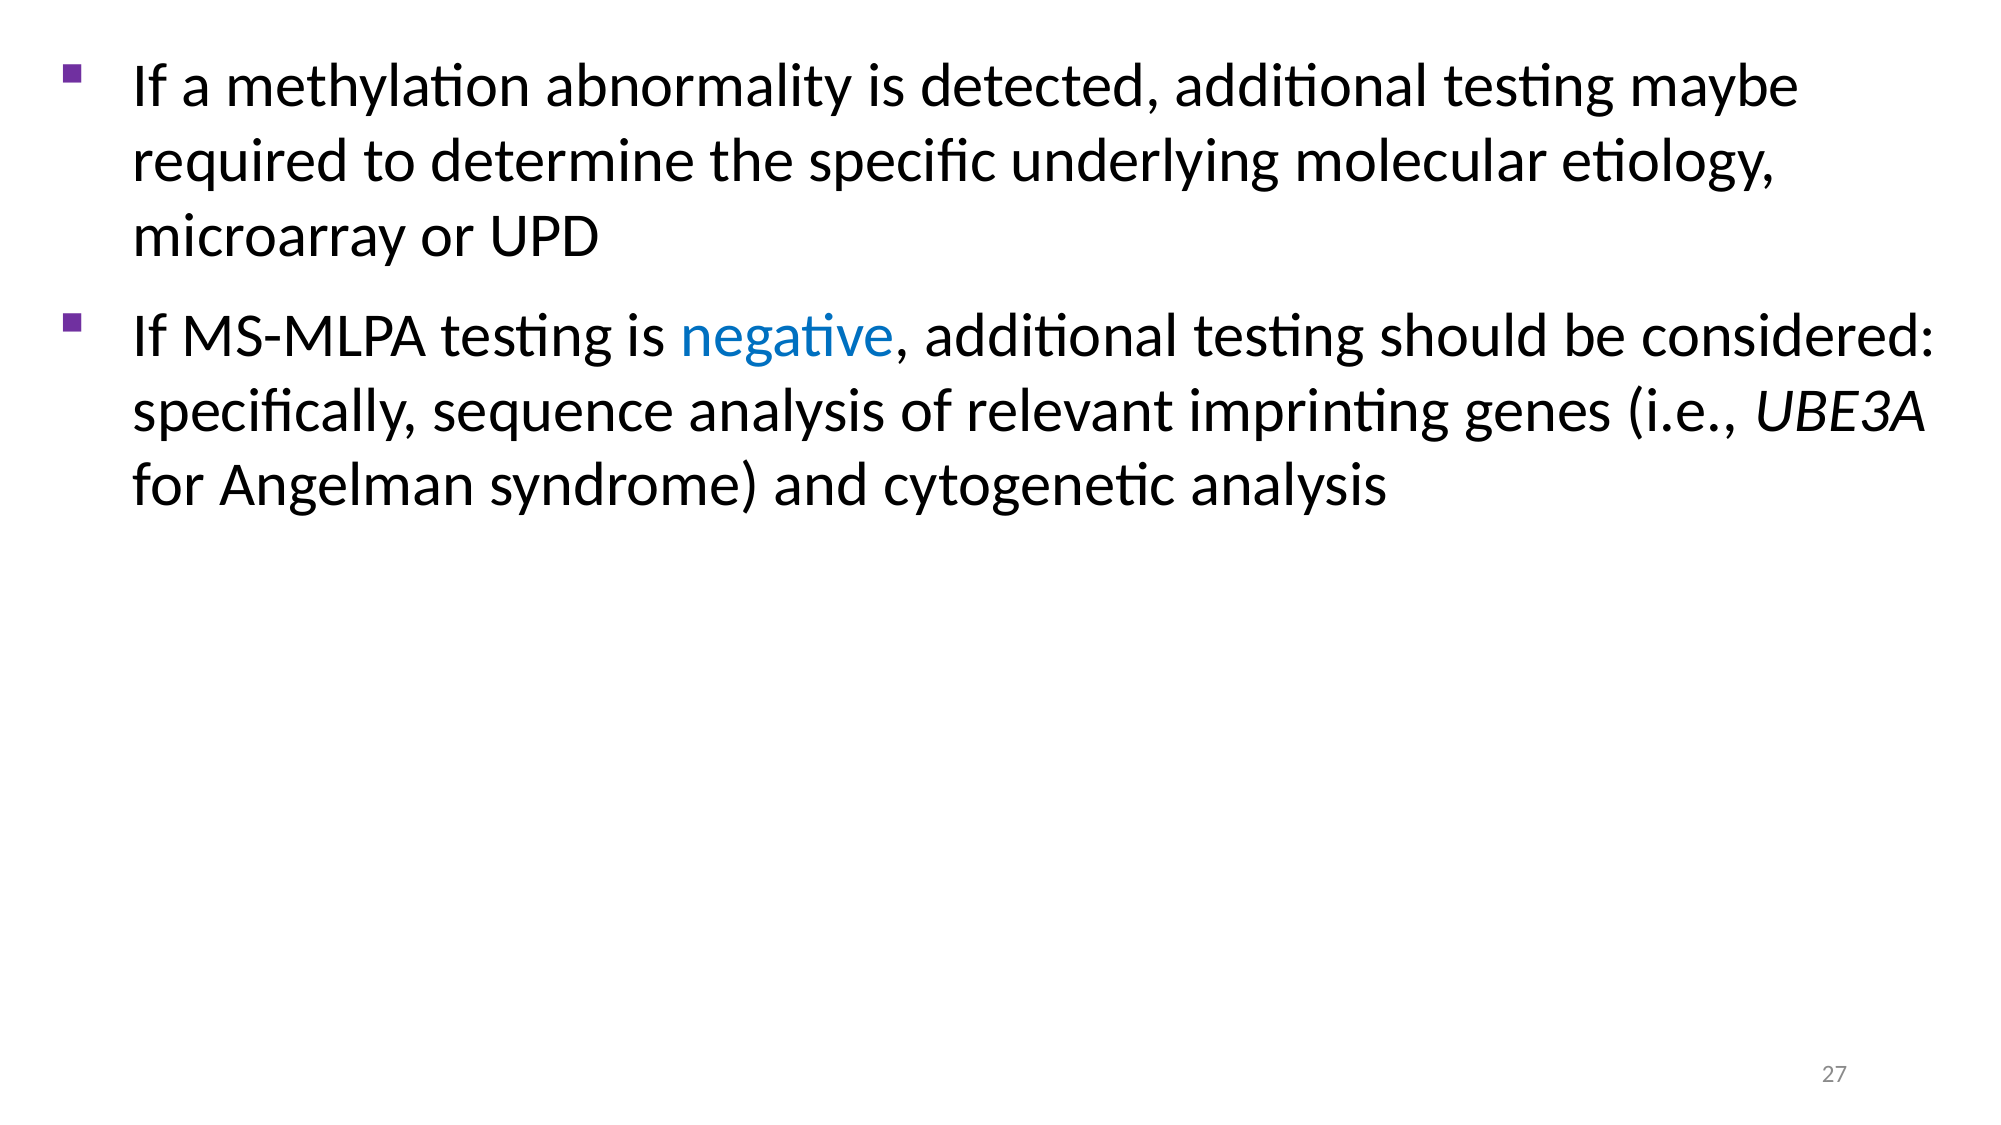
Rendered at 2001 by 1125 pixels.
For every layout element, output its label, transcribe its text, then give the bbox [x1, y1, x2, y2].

text_box If a methylation abnormality is detected, additional testing maybe required to determine the specific underlying molecular etiology, microarray or UPD If MS-MLPA testing is negative, additional testing should be considered: specifically, sequence analysis of relevant imprinting genes (i.e., UBE3A for Angelman syndrome) and cytogenetic analysis [43, 36, 1962, 526]
slide_number 27 [1412, 1042, 1863, 1103]
